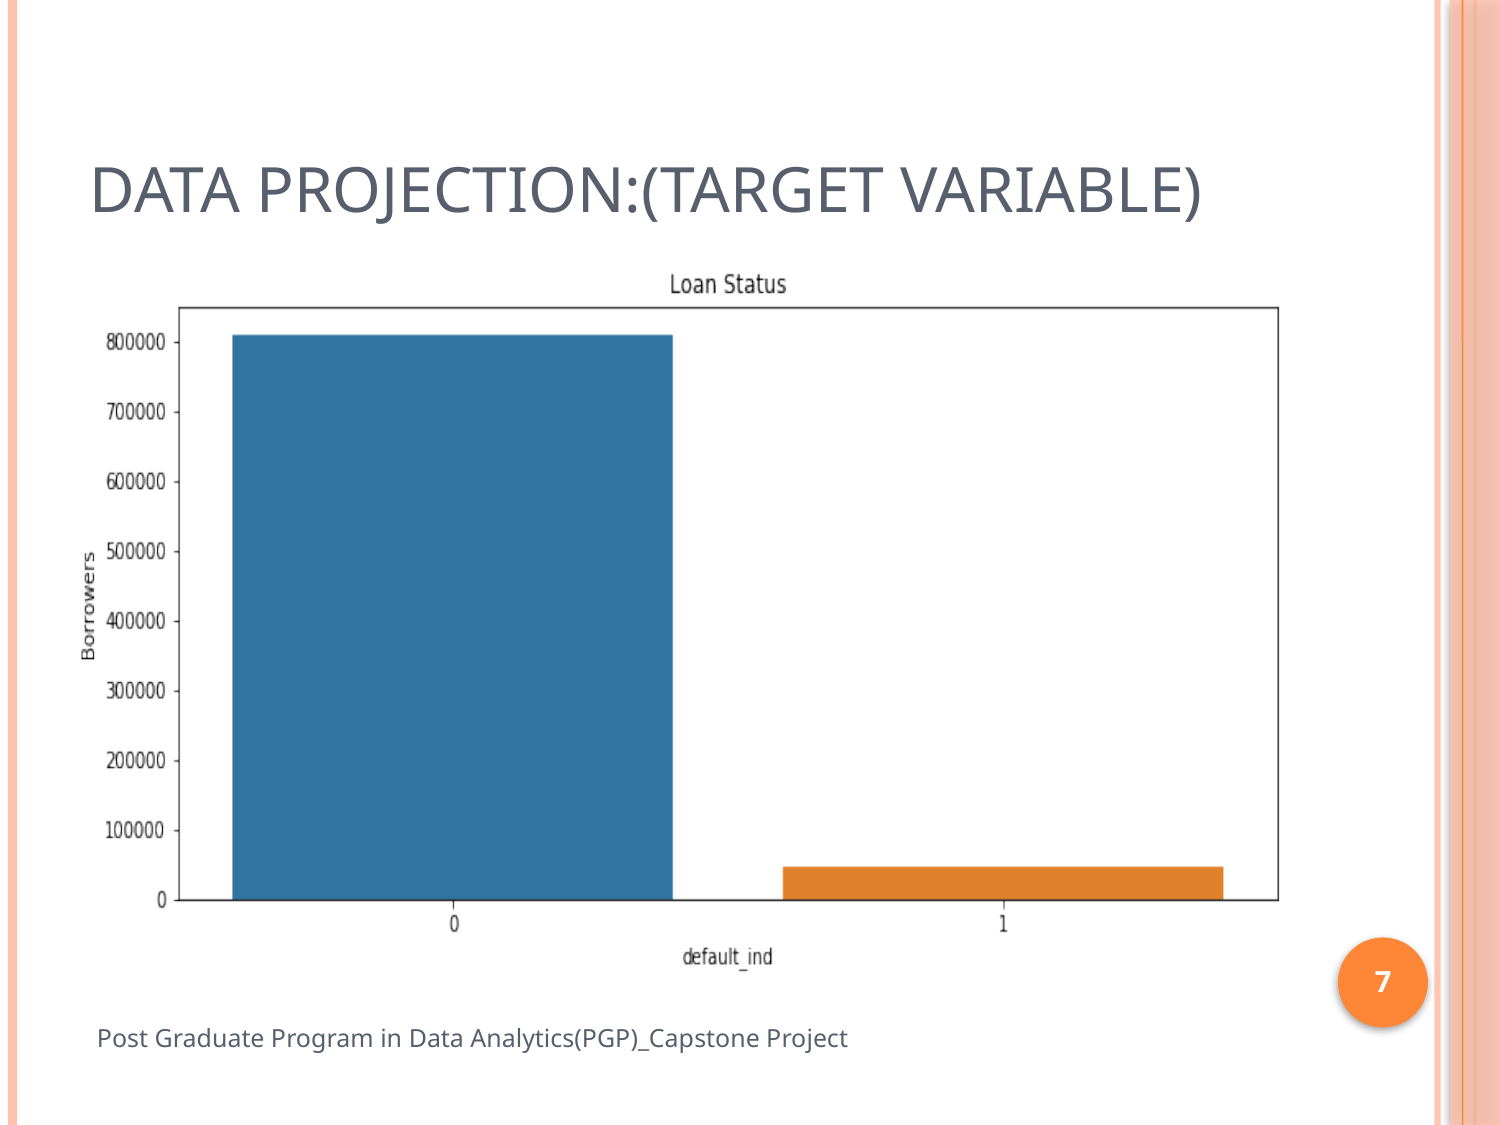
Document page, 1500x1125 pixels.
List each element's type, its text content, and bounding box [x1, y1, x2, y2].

title data projection:(Target Variable) [75, 45, 1300, 233]
footer Post Graduate Program in Data Analytics(PGP)_Capstone Project [82, 1007, 1184, 1068]
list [69, 257, 1296, 985]
slide_number 7 [1333, 940, 1434, 1027]
